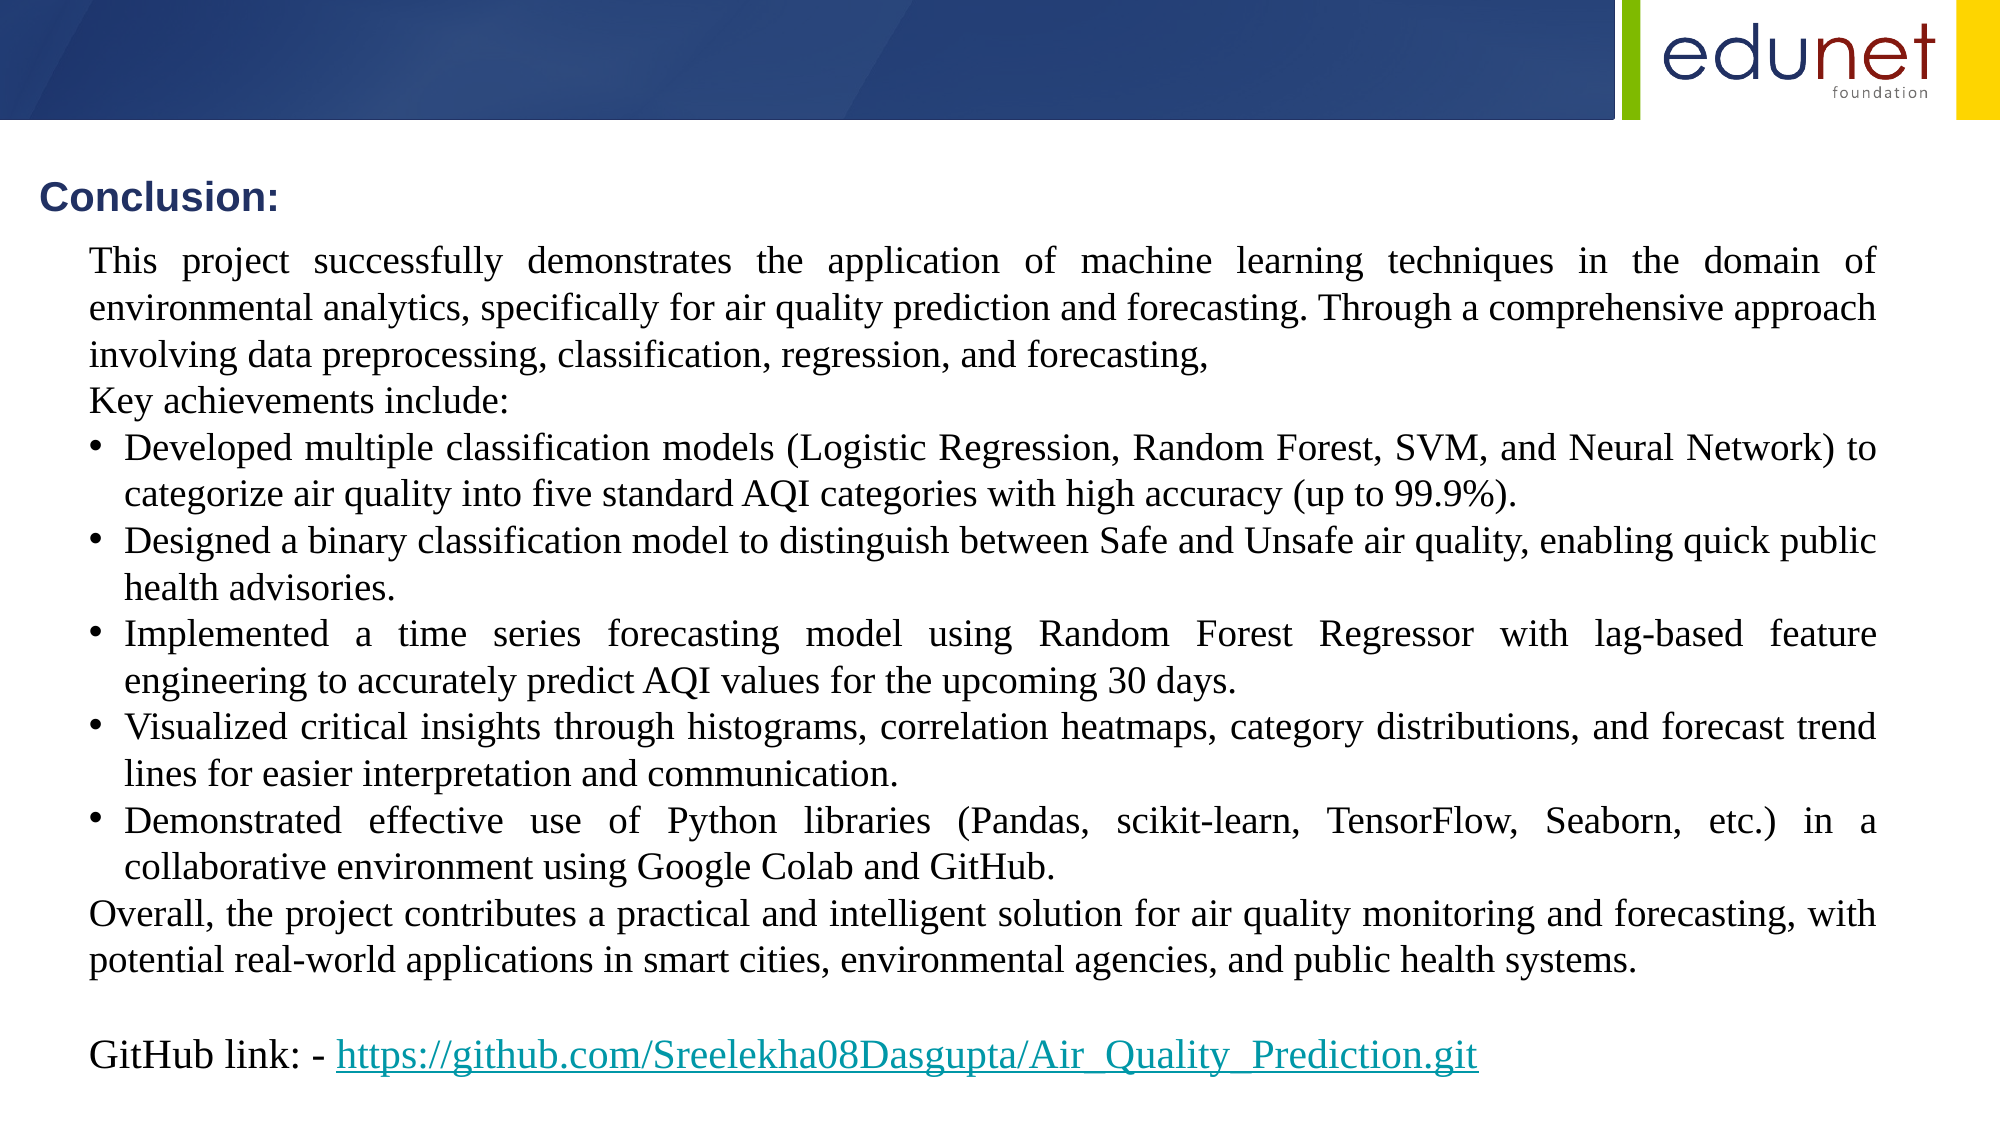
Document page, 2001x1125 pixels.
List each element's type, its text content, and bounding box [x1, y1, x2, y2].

text_box Conclusion: [24, 162, 1026, 227]
picture [1652, 12, 1948, 108]
text_box This project successfully demonstrates the application of machine learning techniques in the domain of environmental analytics, specifically for air quality prediction and forecasting. Through a comprehensive approach involving data preprocessing, classification, regression, and forecasting, Key achievements include: Developed multiple classification models (Logistic Regression, Random Forest, SVM, and Neural Network) to categorize air quality into five standard AQI categories with high accuracy (up to 99.9%). Designed a binary classification model to distinguish between Safe and Unsafe air quality, enabling quick public health advisories. Implemented a time series forecasting model using Random Forest Regressor with lag-based feature engineering to accurately predict AQI values for the upcoming 30 days. Visualized critical insights through histograms, correlation heatmaps, category distributions, and forecast trend lines for easier interpretation and communication. Demonstrated effective use of Python libraries (Pandas, scikit-learn, TensorFlow, Seaborn, etc.) in a collaborative environment using Google Colab and GitHub. Overall, the project contributes a practical and intelligent solution for air quality monitoring and forecasting, with potential real-world applications in smart cities, environmental agencies, and public health systems. GitHub link: - https://github.com/Sreelekha08Dasgupta/Air_Quality_Prediction.git [73, 227, 1893, 1125]
